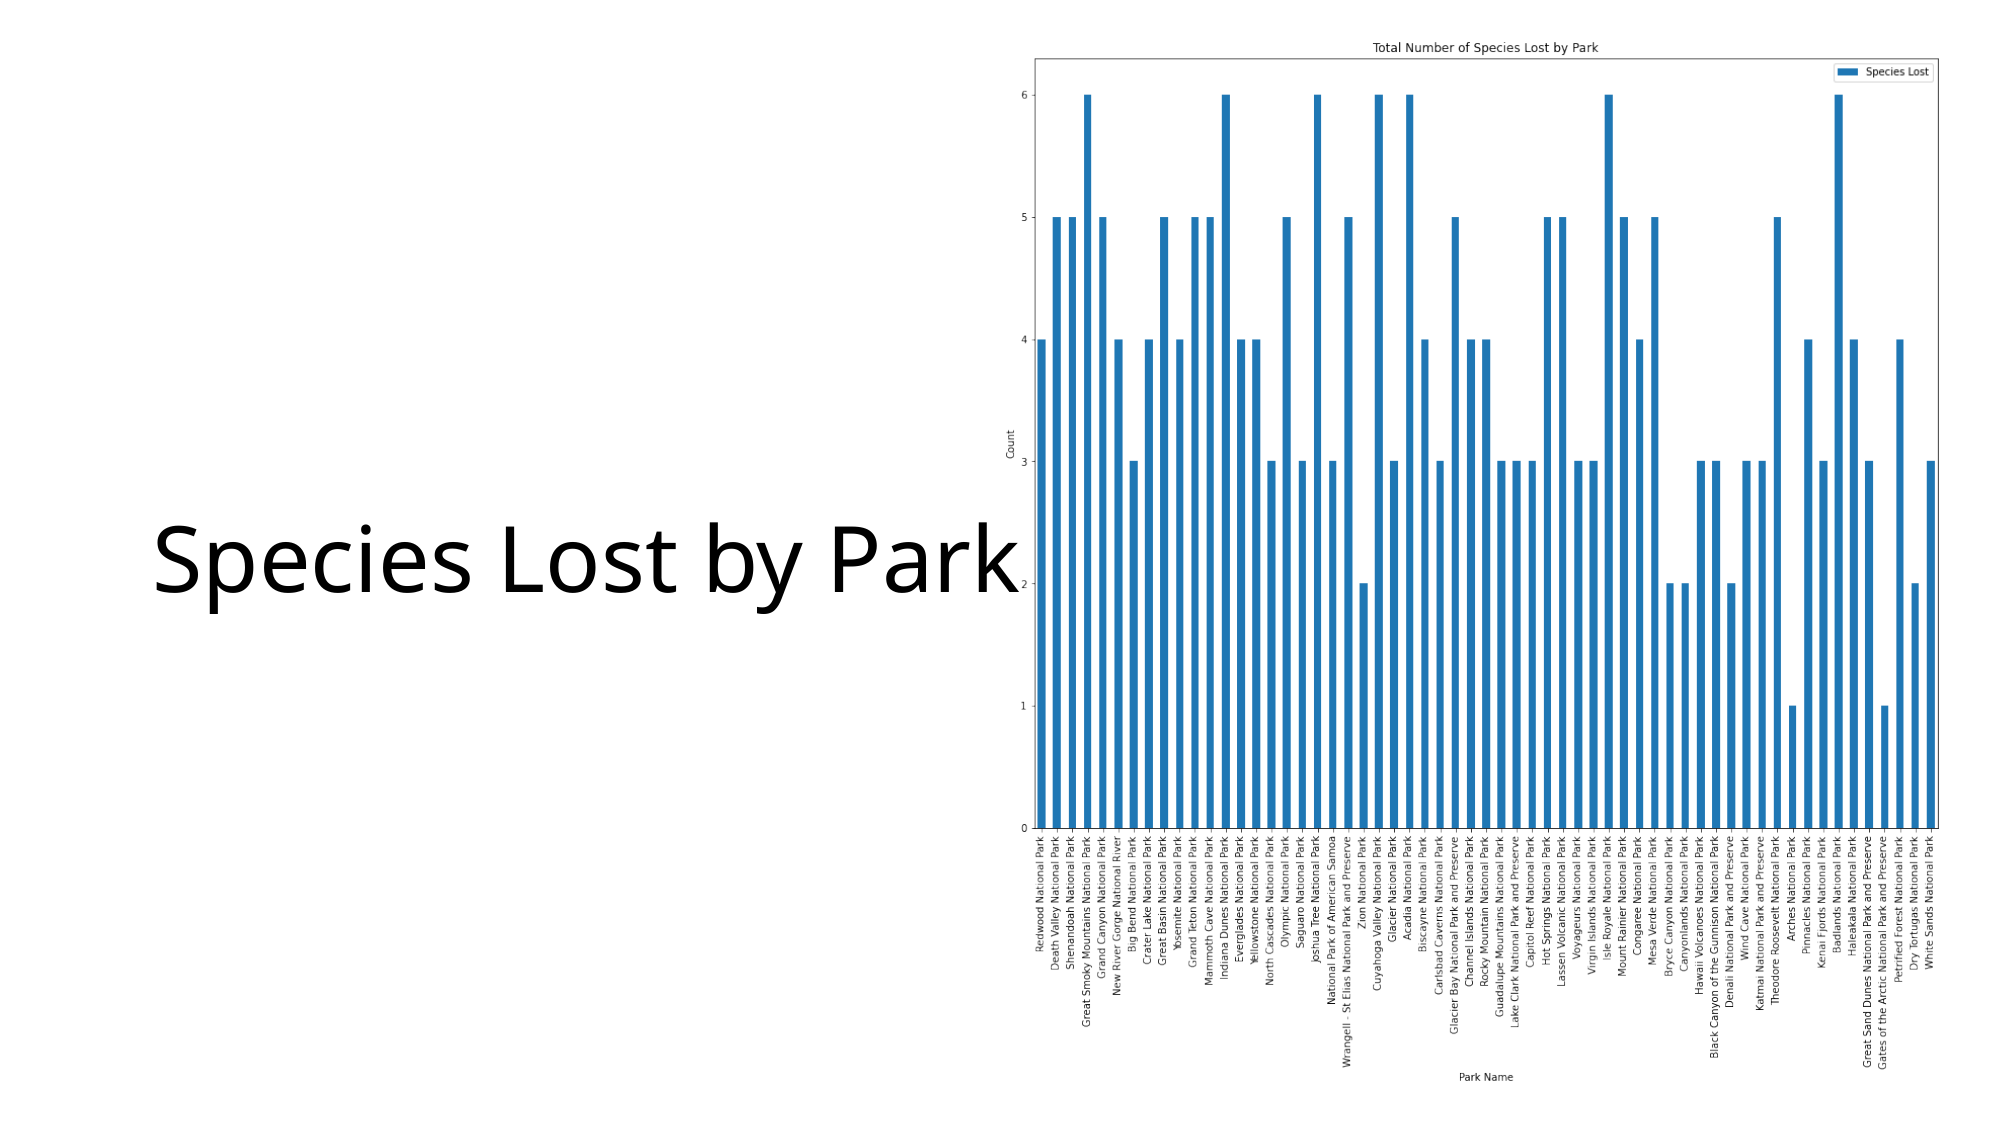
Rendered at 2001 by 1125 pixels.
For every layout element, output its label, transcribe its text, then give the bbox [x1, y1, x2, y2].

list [999, 35, 1945, 1090]
title Species Lost by Park [137, 453, 999, 672]
